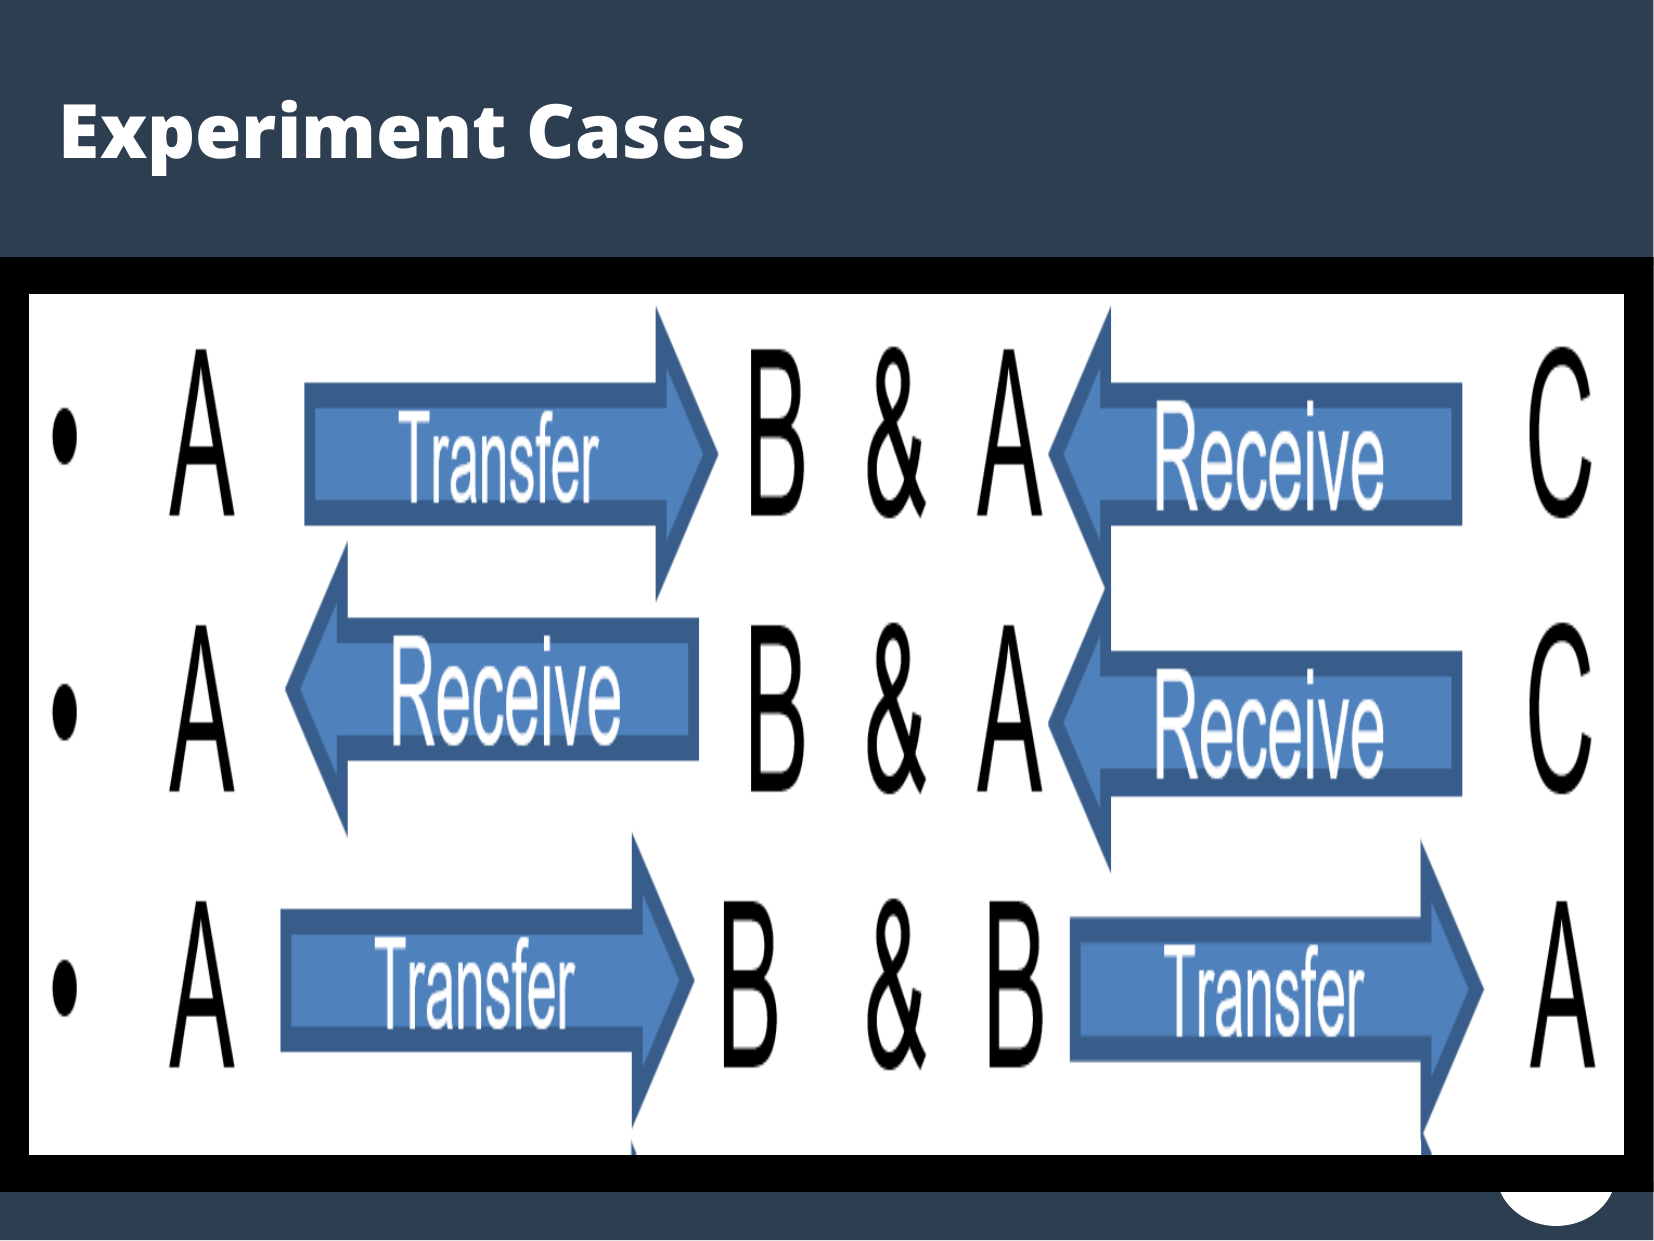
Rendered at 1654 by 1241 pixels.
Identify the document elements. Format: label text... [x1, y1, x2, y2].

text_box Experiment Cases [58, 49, 1595, 207]
text_box [1500, 1192, 1613, 1226]
picture [28, 293, 1625, 1156]
